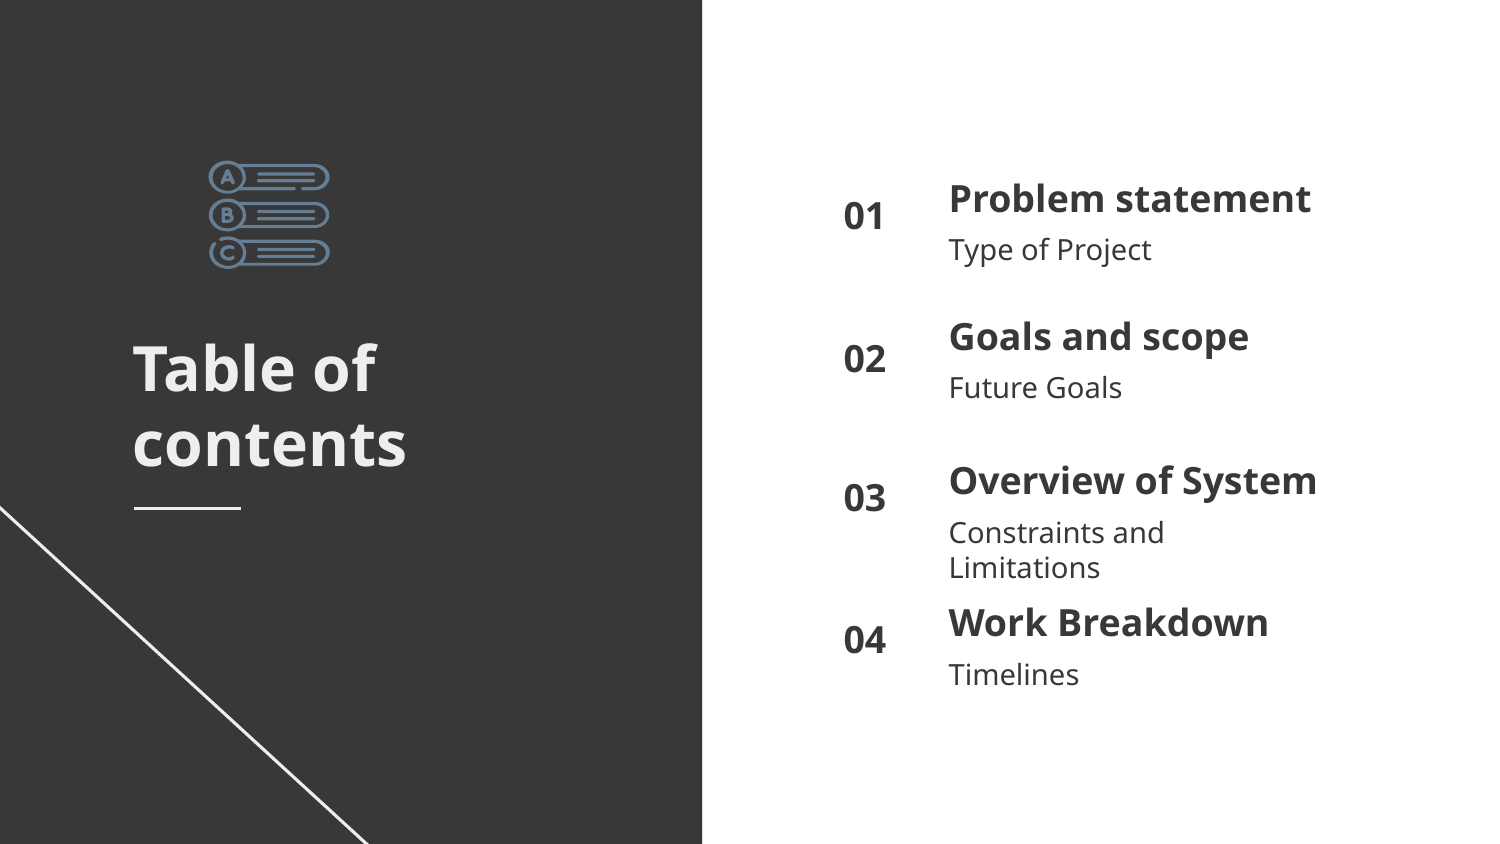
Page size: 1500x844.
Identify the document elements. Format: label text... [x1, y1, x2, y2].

subtitle Future Goals [933, 354, 1337, 394]
subtitle Timelines [933, 641, 1337, 680]
title Table of contents [116, 360, 678, 448]
title Problem statement [933, 171, 1458, 225]
title 02 [789, 333, 902, 381]
title 04 [789, 614, 902, 663]
title Goals and scope [933, 308, 1458, 363]
subtitle Constraints and Limitations [933, 499, 1337, 539]
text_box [207, 160, 331, 270]
title 01 [789, 190, 902, 239]
title Work Breakdown [933, 595, 1458, 649]
title Overview of System [933, 452, 1458, 507]
title 03 [789, 472, 902, 521]
subtitle Type of Project [933, 225, 1337, 256]
